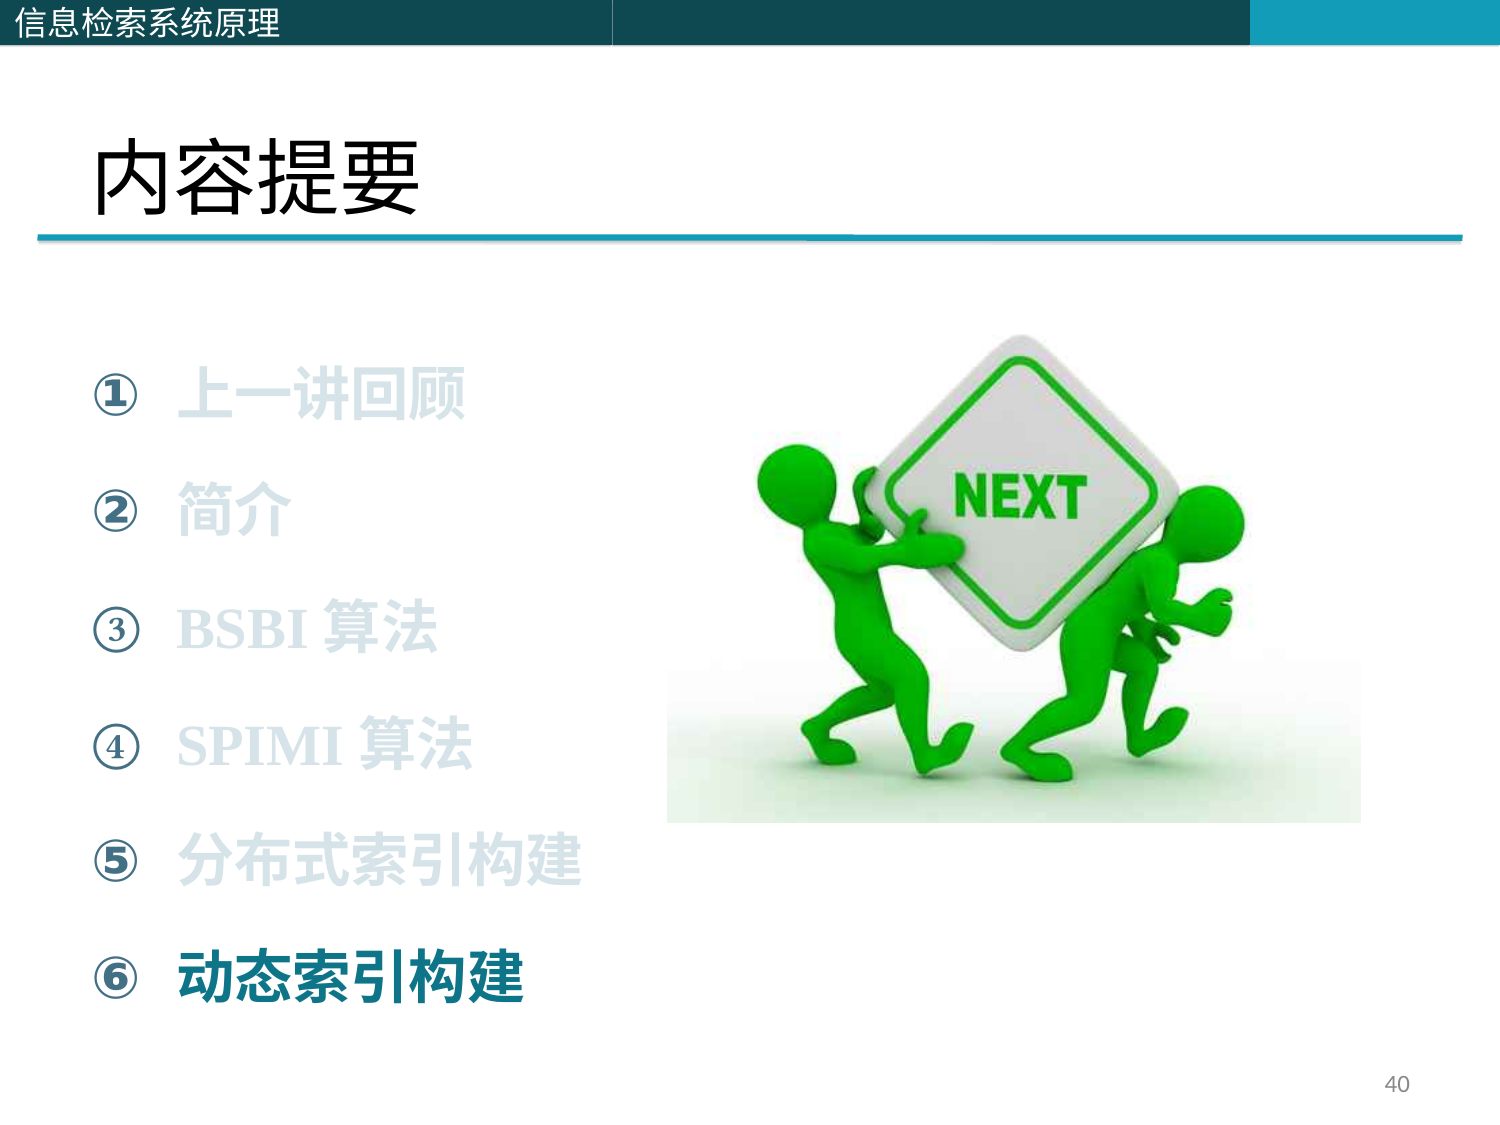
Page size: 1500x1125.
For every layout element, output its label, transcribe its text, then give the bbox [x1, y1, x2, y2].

title 内容提要 [75, 45, 1425, 233]
slide_number 40 [1074, 1062, 1425, 1103]
picture [667, 302, 1361, 823]
list 上一讲回顾 简介 BSBI算法 SPIMI算法 分布式索引构建 动态索引构建 [76, 314, 1424, 1024]
